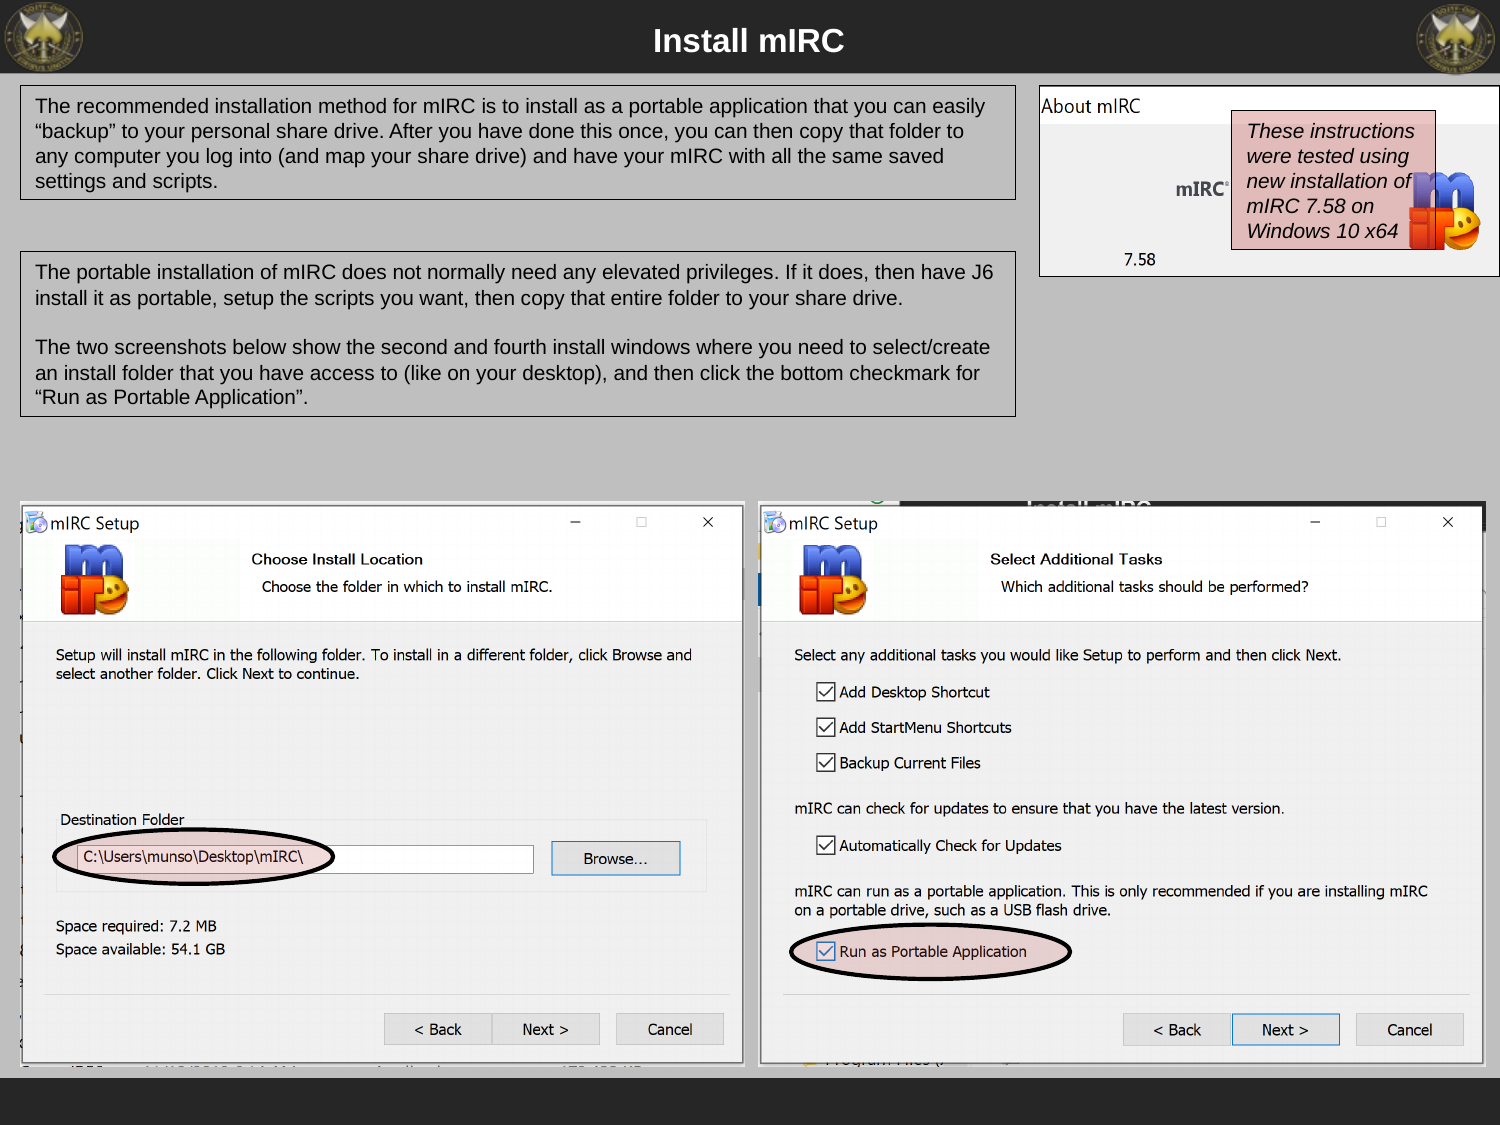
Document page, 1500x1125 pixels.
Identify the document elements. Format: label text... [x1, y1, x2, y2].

text_box The portable installation of mIRC does not normally need any elevated privileges. If it does, then have J6 install it as portable, setup the scripts you want, then copy that entire folder to your share drive. The two screenshots below show the second and fourth install windows where you need to select/create an install folder that you have access to (like on your desktop), and then click the bottom checkmark for “Run as Portable Application”. [20, 251, 1016, 417]
picture [1039, 84, 1500, 278]
text_box Install mIRC [84, 11, 1415, 67]
text_box The recommended installation method for mIRC is to install as a portable application that you can easily “backup” to your personal share drive. After you have done this once, you can then copy that folder to any computer you log into (and map your share drive) and have your mIRC with all the same saved settings and scripts. [20, 85, 1016, 200]
picture [0, 0, 88, 75]
picture [1412, 1, 1500, 77]
picture [19, 501, 746, 1067]
picture [758, 501, 1486, 1067]
